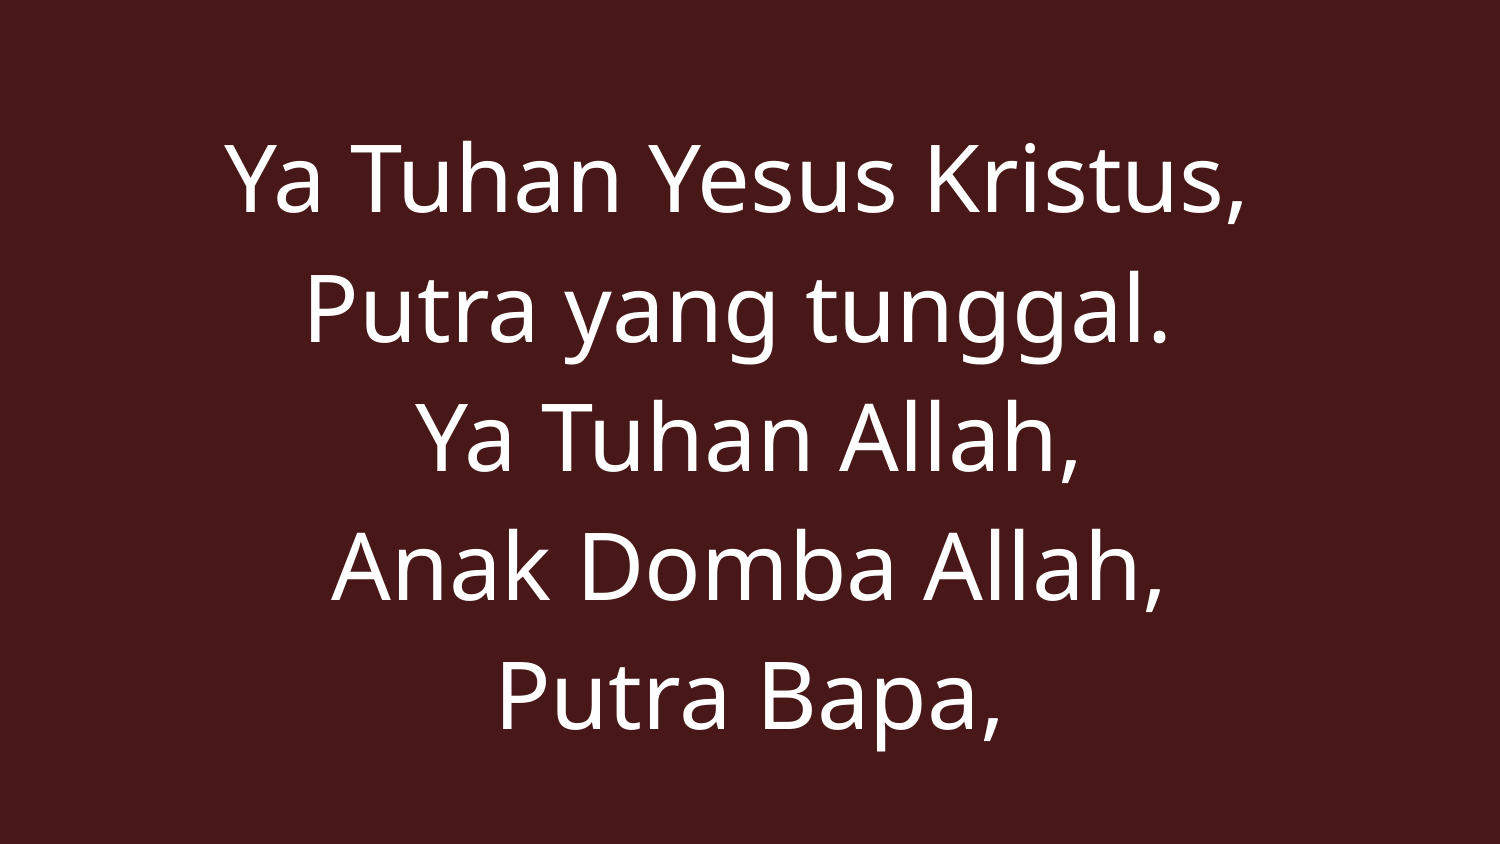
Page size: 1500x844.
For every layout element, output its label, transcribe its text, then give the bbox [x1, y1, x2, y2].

list Ya Tuhan Yesus Kristus, Putra yang tunggal. Ya Tuhan Allah, Anak Domba Allah, Putra Bapa, [29, 87, 1471, 784]
